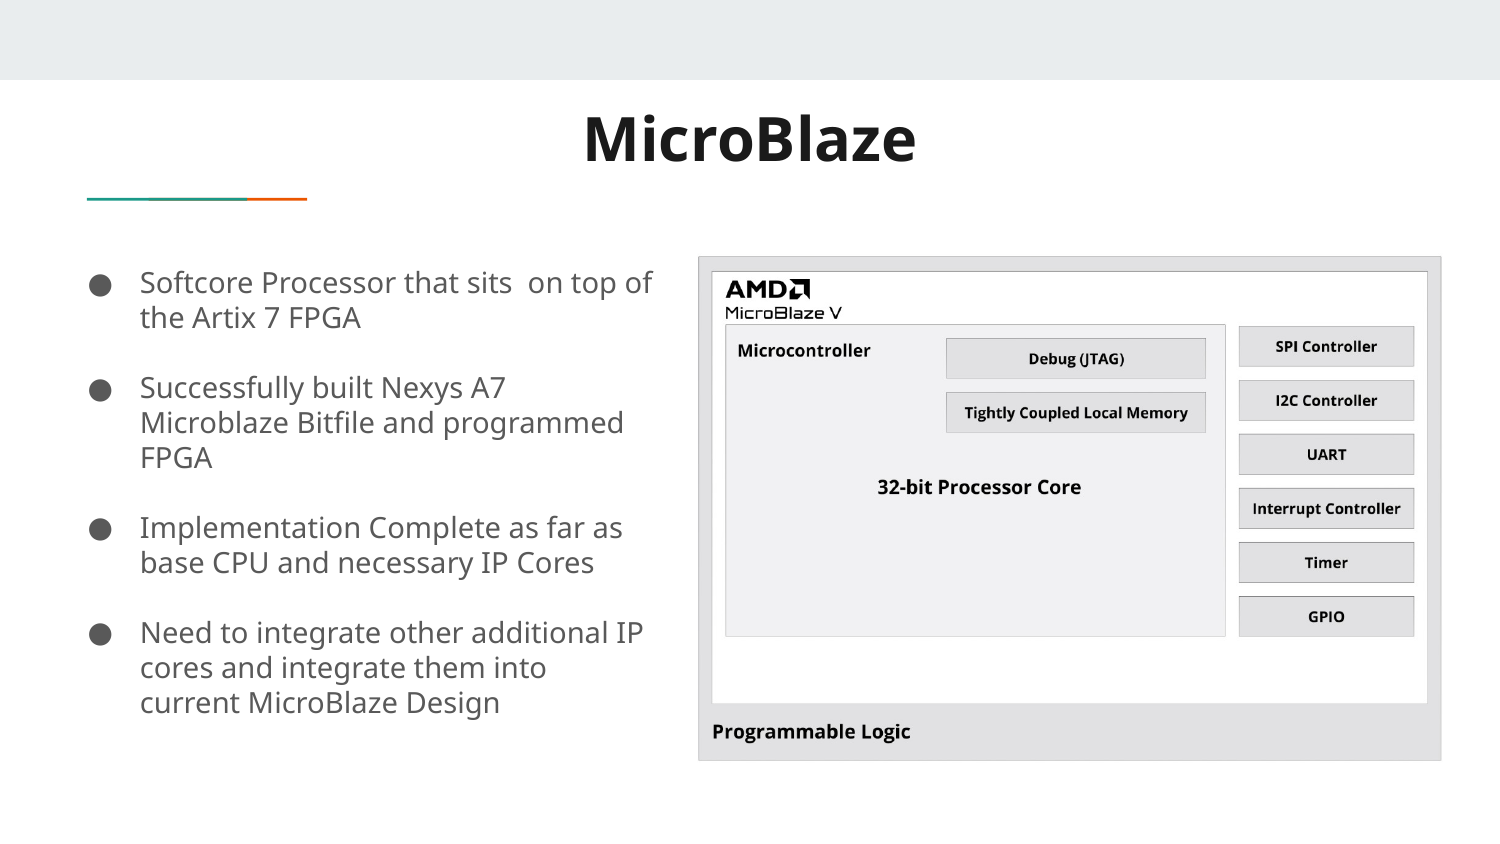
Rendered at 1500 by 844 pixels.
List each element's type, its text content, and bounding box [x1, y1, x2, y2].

title MicroBlaze [119, 84, 1381, 185]
text_box Softcore Processor that sits on top of the Artix 7 FPGA Successfully built Nexys A7 Microblaze Bitfile and programmed FPGA Implementation Complete as far as base CPU and necessary IP Cores Need to integrate other additional IP cores and integrate them into current MicroBlaze Design [49, 249, 670, 781]
picture [677, 223, 1462, 794]
